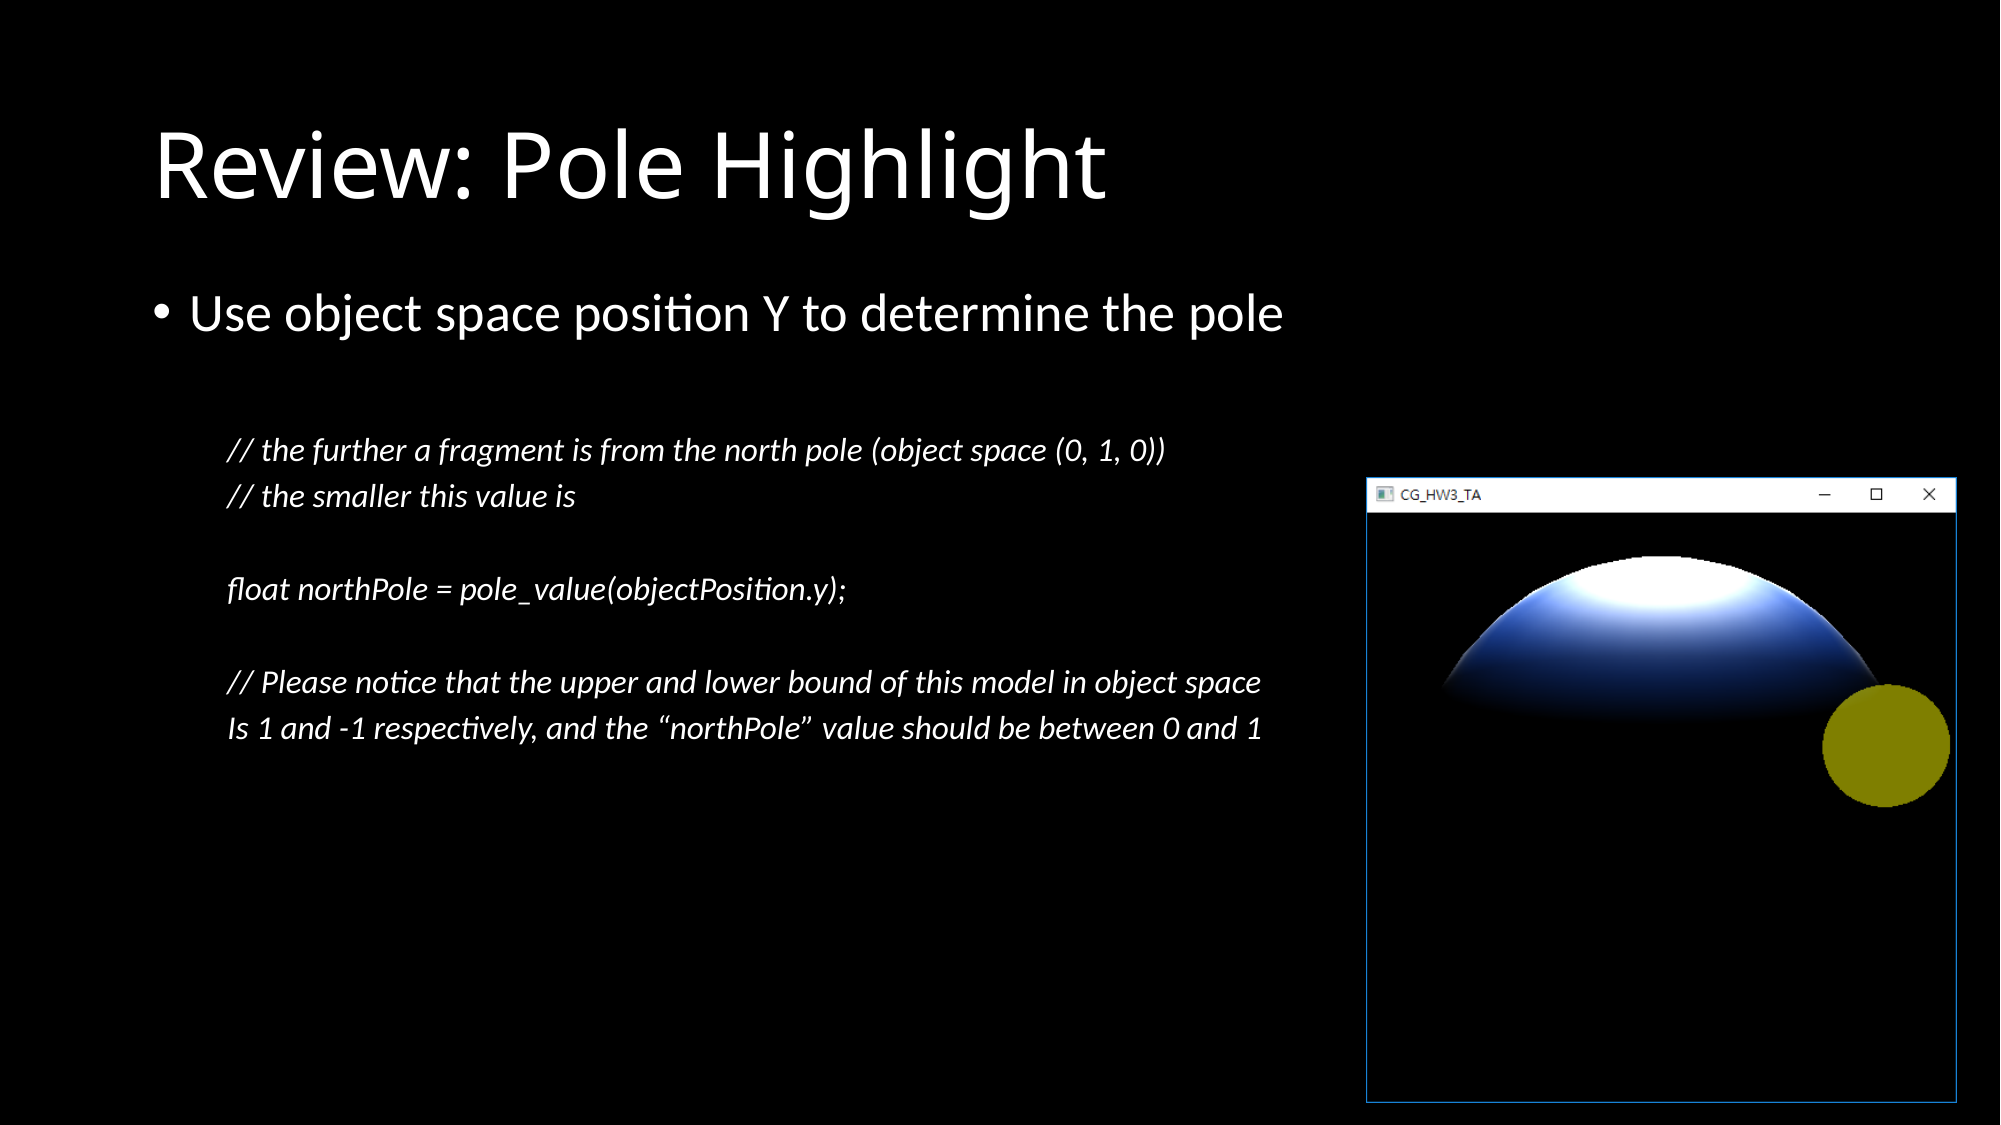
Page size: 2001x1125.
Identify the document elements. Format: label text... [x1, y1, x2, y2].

title Review: Pole Highlight [137, 59, 1863, 277]
picture [1366, 477, 1957, 1103]
list Use object space position Y to determine the pole // the further a fragment is from the north pole (object space (0, 1, 0)) // the smaller this value is float northPole = pole_value(objectPosition.y); // Please notice that the upper and lower bound of this model in object space Is 1 and -1 respectively, and the “northPole” value should be between 0 and 1 [137, 277, 1863, 1014]
